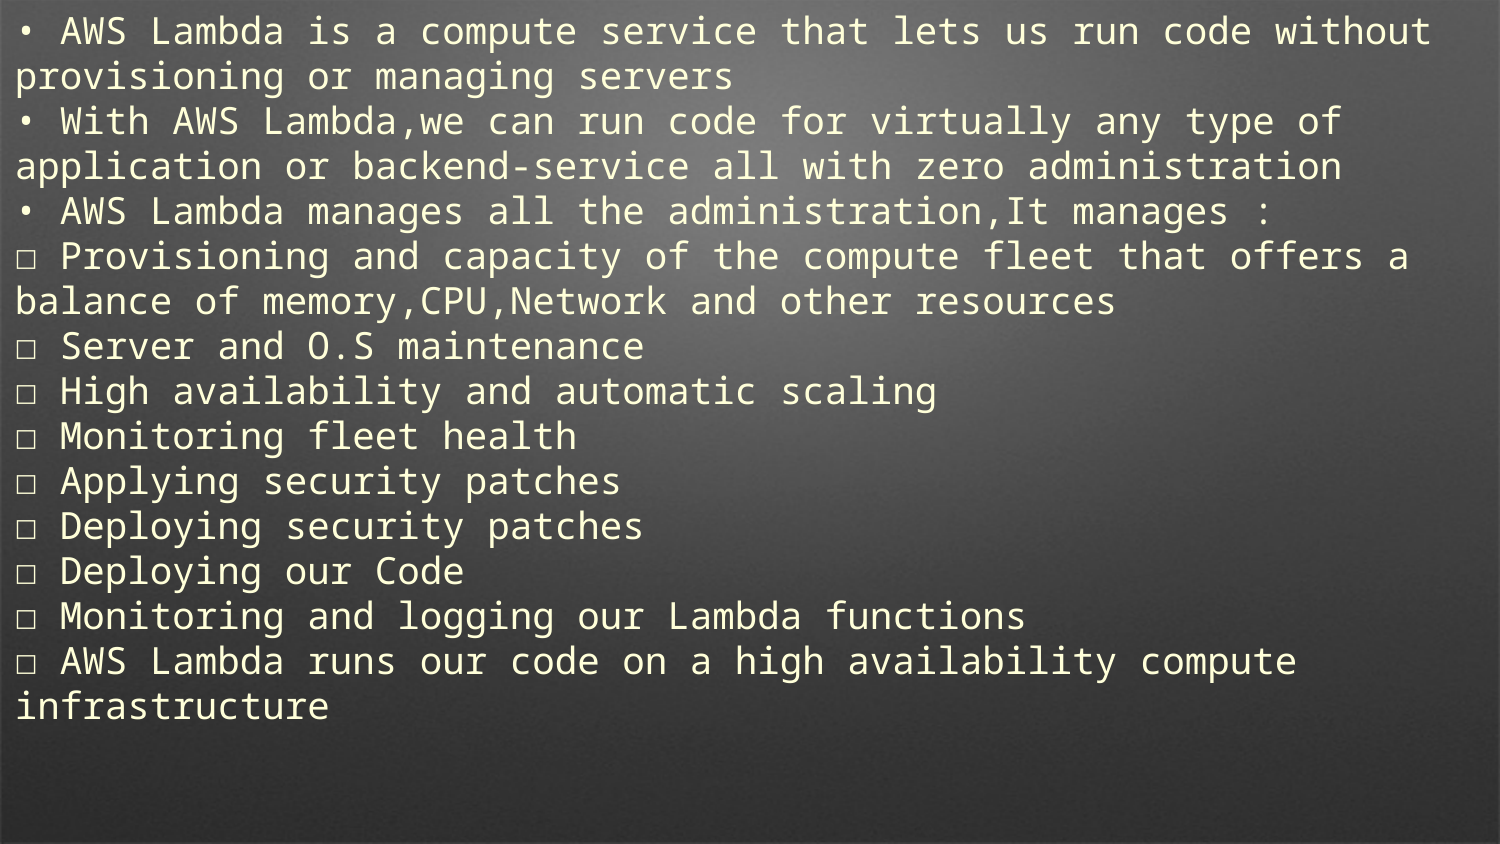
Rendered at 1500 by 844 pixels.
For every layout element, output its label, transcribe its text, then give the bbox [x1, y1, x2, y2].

text_box • AWS Lambda is a compute service that lets us run code without provisioning or managing servers • With AWS Lambda,we can run code for virtually any type of application or backend-service all with zero administration • AWS Lambda manages all the administration,It manages : ☐ Provisioning and capacity of the compute fleet that offers a balance of memory,CPU,Network and other resources ☐ Server and O.S maintenance ☐ High availability and automatic scaling ☐ Monitoring fleet health ☐ Applying security patches ☐ Deploying security patches ☐ Deploying our Code ☐ Monitoring and logging our Lambda functions ☐ AWS Lambda runs our code on a high availability compute infrastructure [0, 0, 1500, 844]
